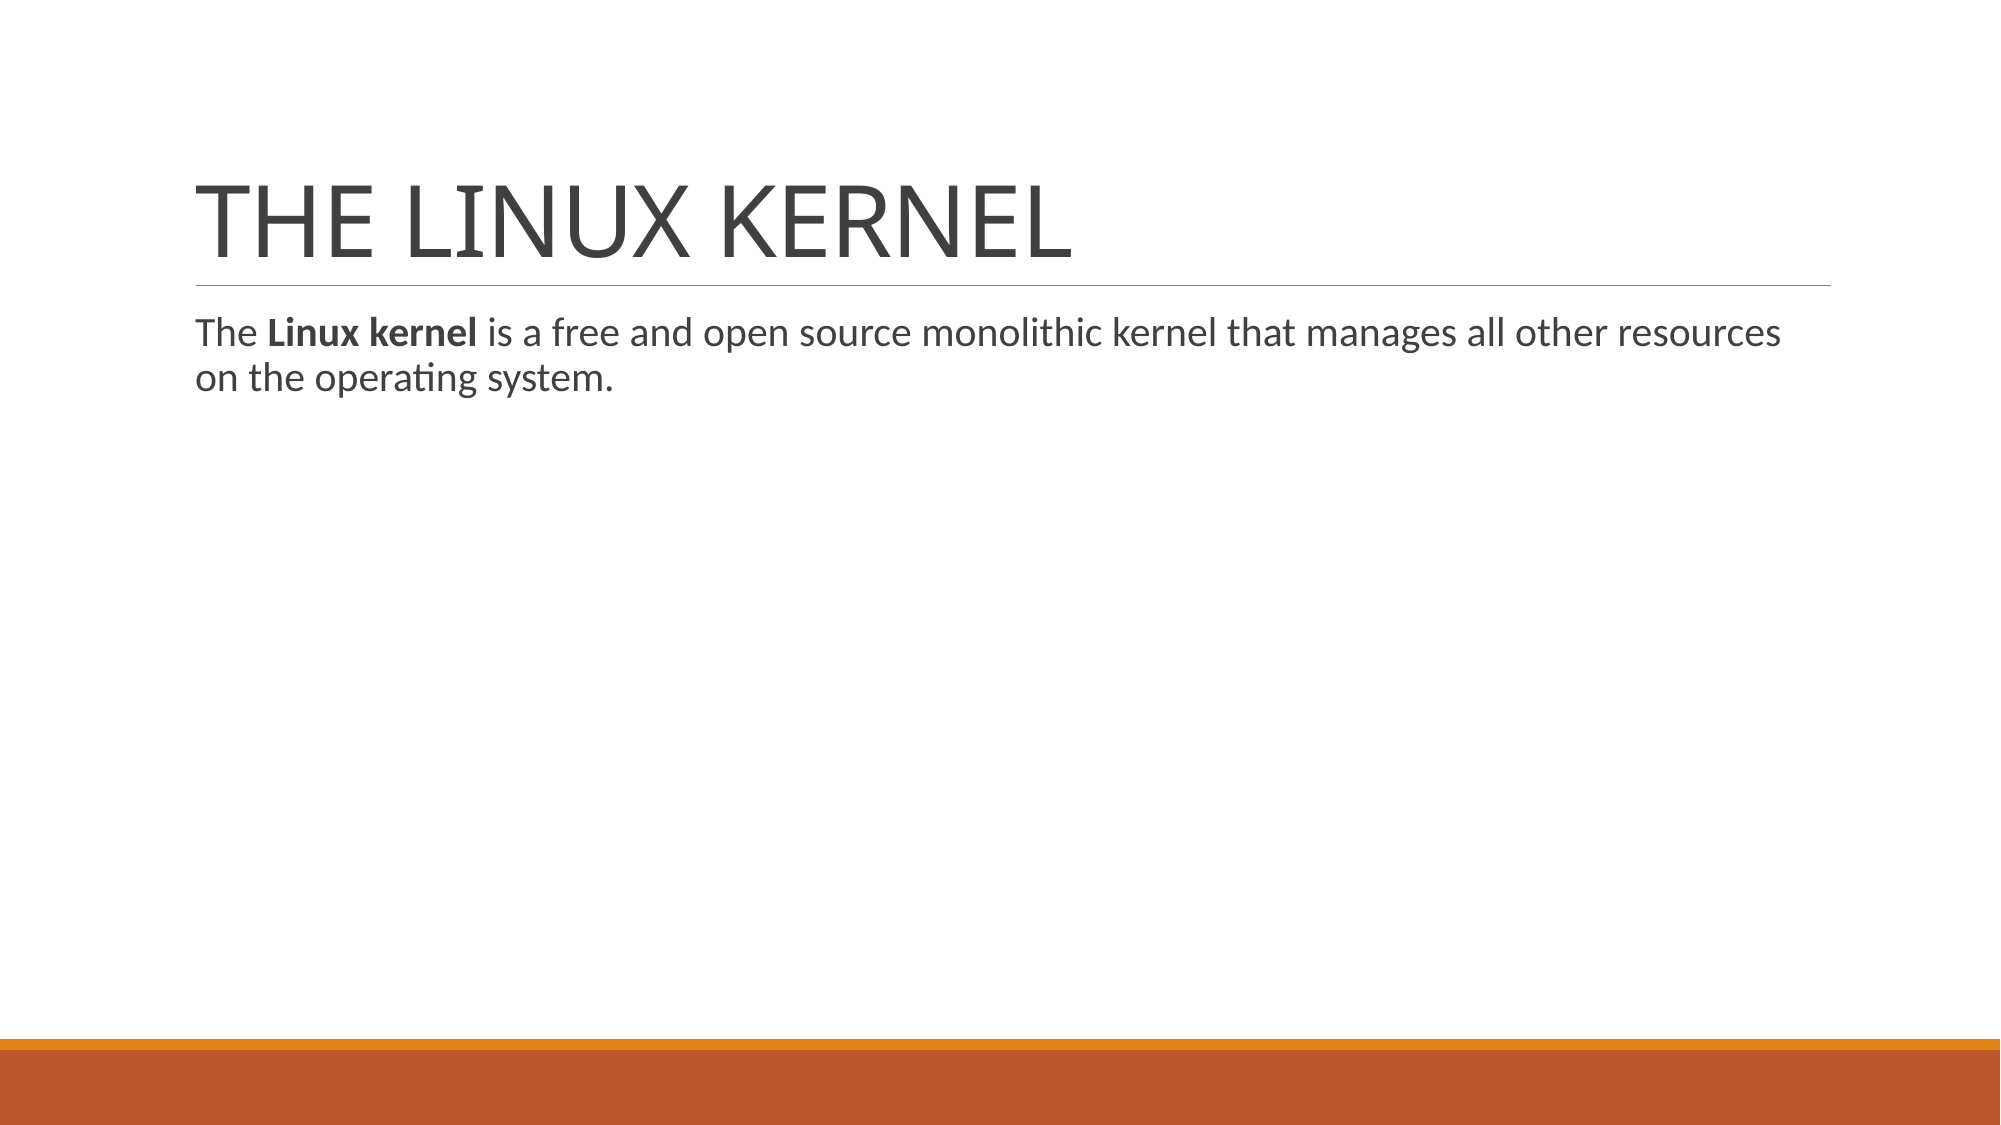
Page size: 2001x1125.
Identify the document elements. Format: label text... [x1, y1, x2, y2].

title THE LINUX KERNEL [180, 47, 1830, 285]
list The Linux kernel is a free and open source monolithic kernel that manages all other resources on the operating system. [180, 302, 1830, 963]
